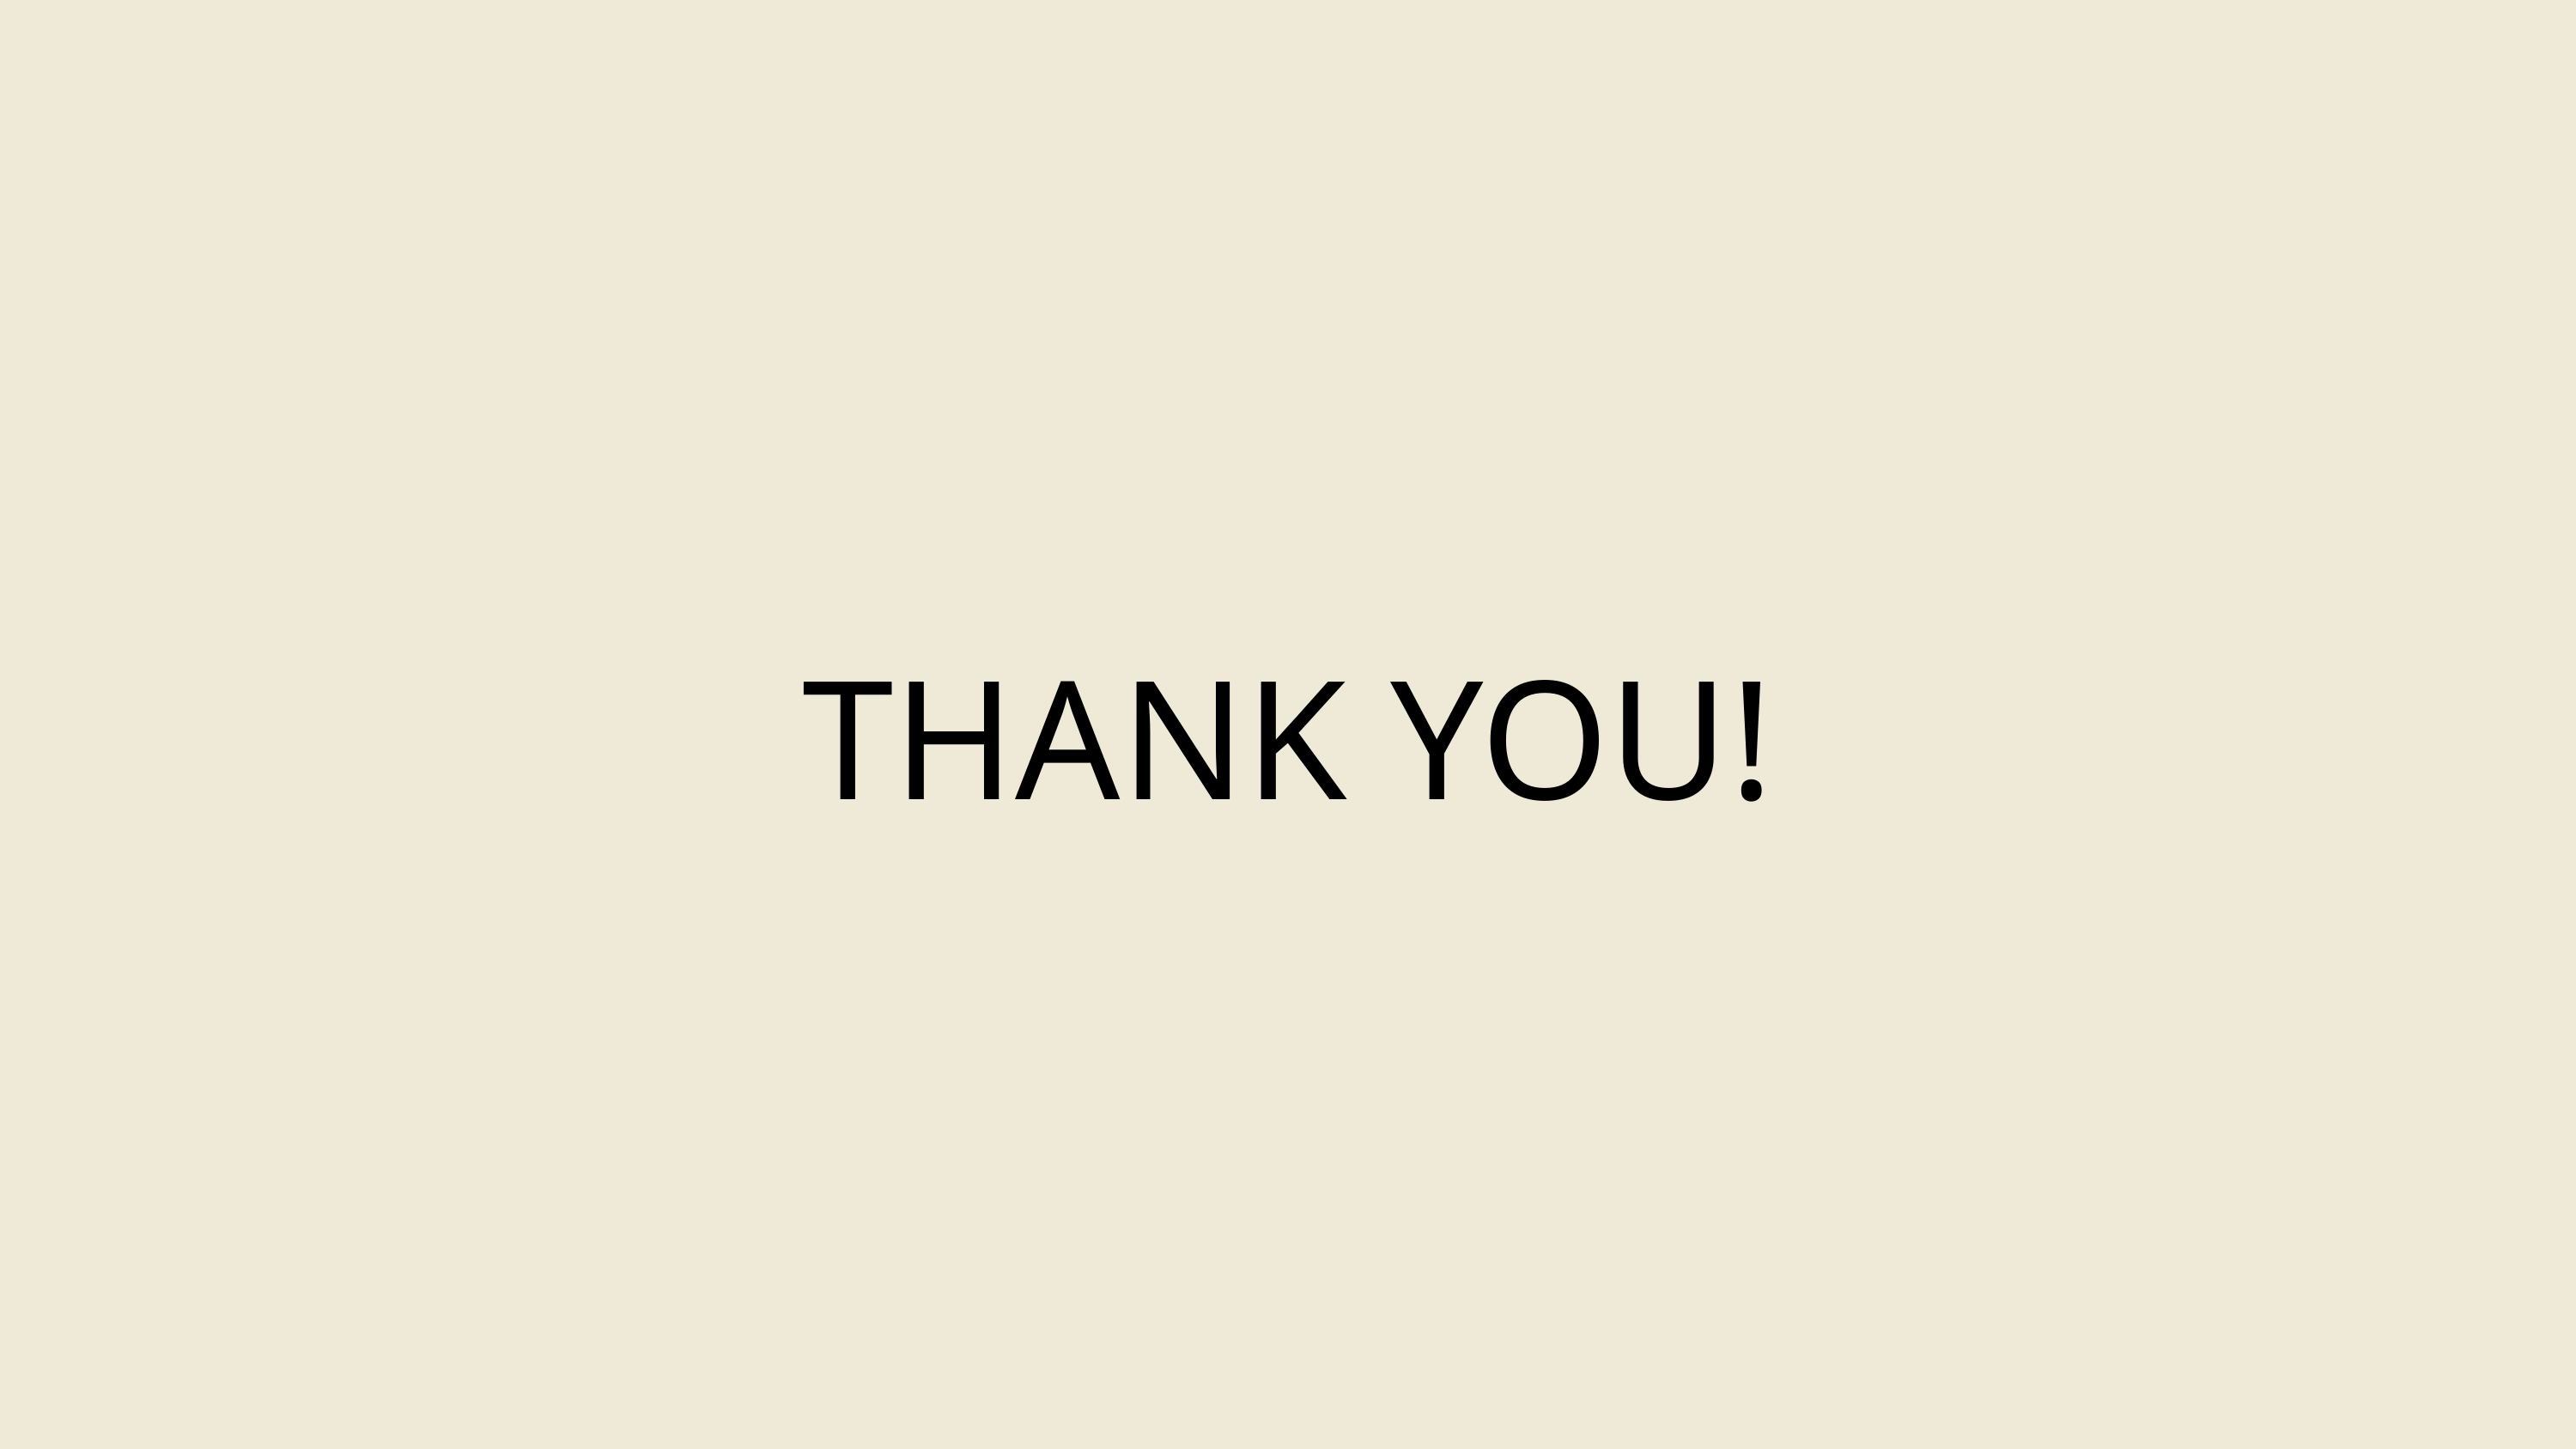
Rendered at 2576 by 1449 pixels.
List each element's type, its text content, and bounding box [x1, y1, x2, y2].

text_box THANK YOU! [775, 602, 1801, 833]
